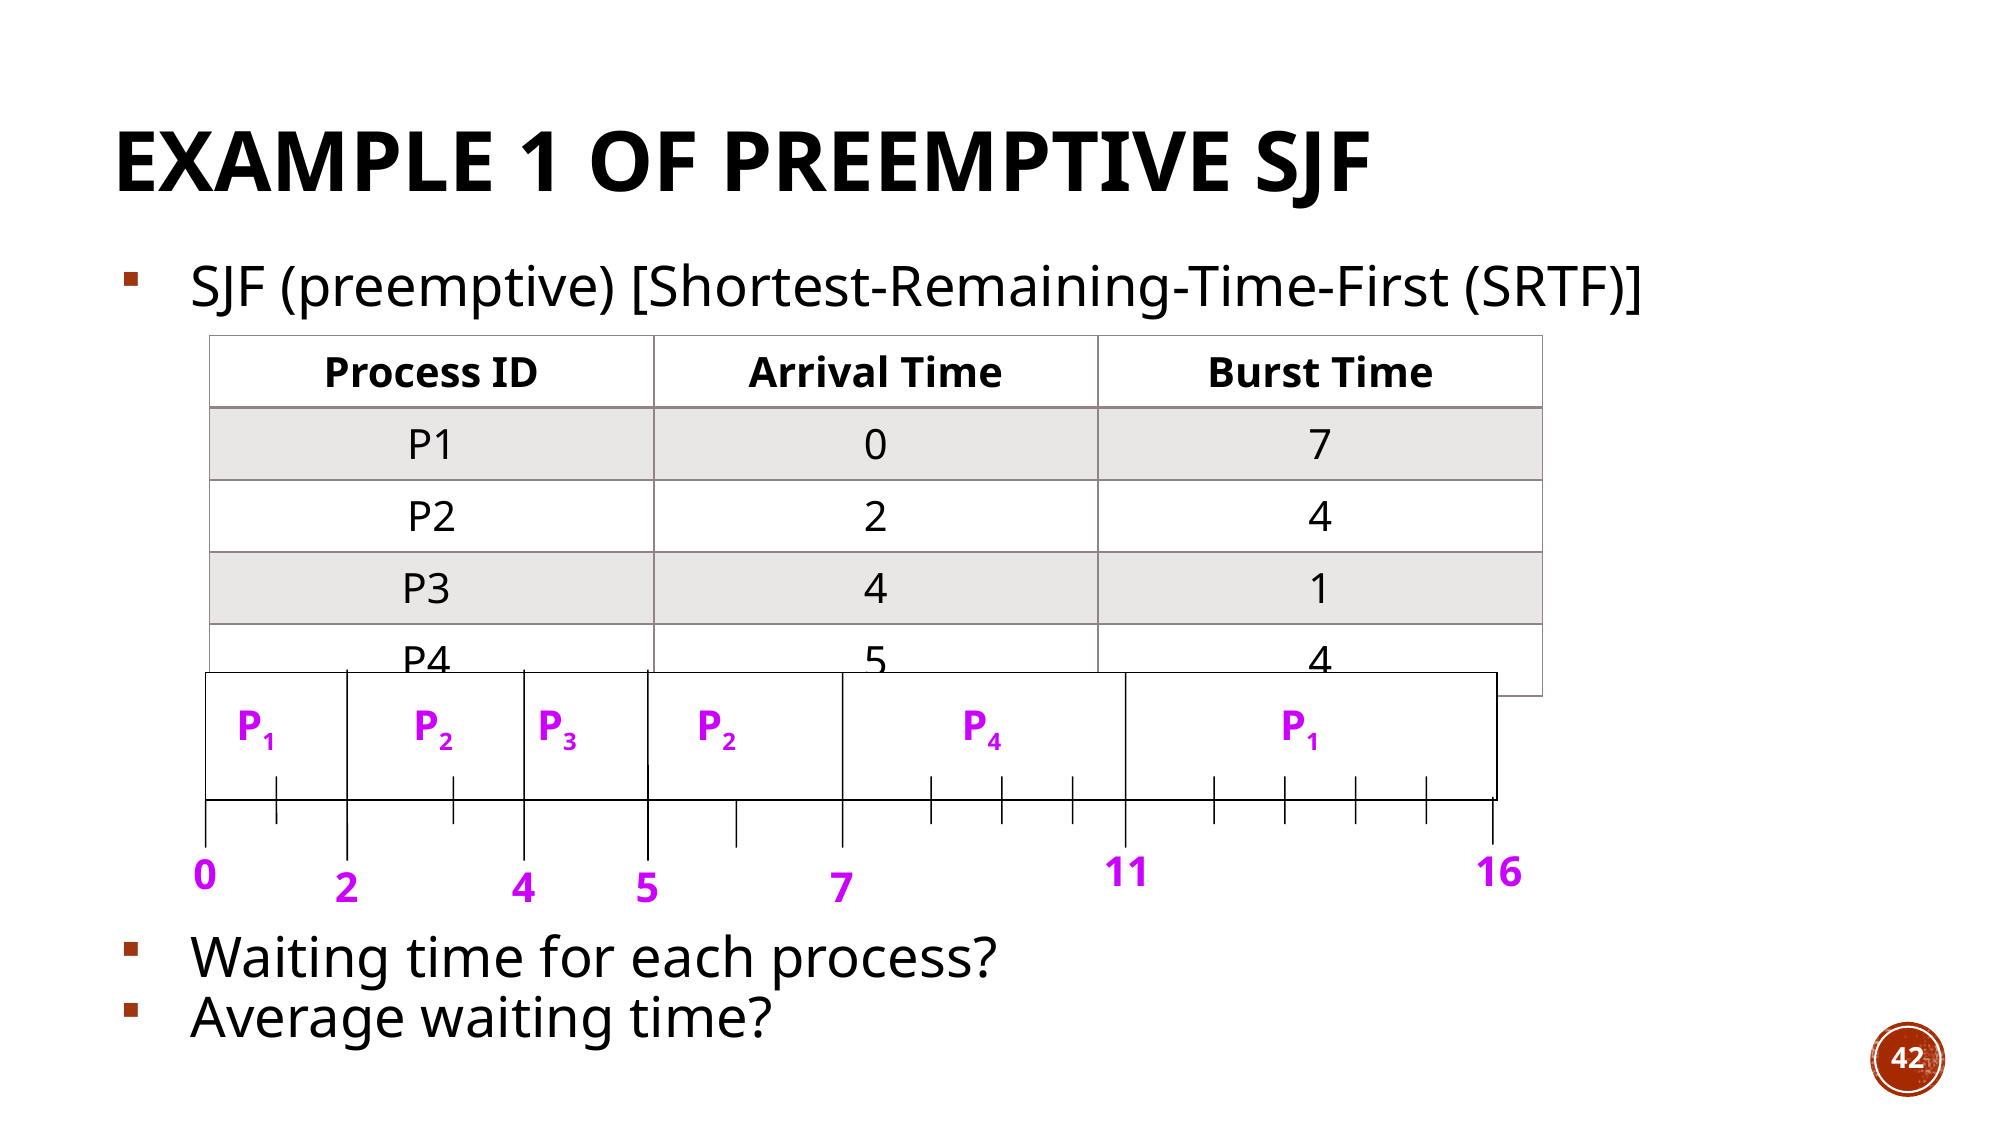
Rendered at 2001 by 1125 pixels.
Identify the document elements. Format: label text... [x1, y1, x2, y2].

table_cell 7 [1099, 409, 1542, 479]
table_cell 4 [1099, 481, 1542, 551]
table_cell P2 [210, 481, 653, 551]
table_header Burst Time [1099, 336, 1542, 406]
table_cell P1 [210, 409, 653, 479]
table_cell 1 [1099, 553, 1542, 623]
table_header Arrival Time [655, 336, 1097, 406]
table_cell 0 [655, 409, 1097, 479]
table_cell P3 [210, 553, 653, 623]
title Example 1 of Preemptive SJF [97, 79, 1905, 250]
table_cell 4 [1099, 625, 1542, 695]
table_cell 4 [655, 553, 1097, 623]
table_header Process ID [210, 336, 653, 406]
table_cell 5 [655, 625, 1097, 669]
slide_number 42 [1855, 1028, 1961, 1089]
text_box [175, 672, 1532, 916]
table_cell P4 [210, 625, 653, 669]
list SJF (preemptive) [Shortest-Remaining-Time-First (SRTF)] Waiting time for each process? Average waiting time? [97, 250, 1905, 1068]
table_cell 2 [655, 481, 1097, 551]
